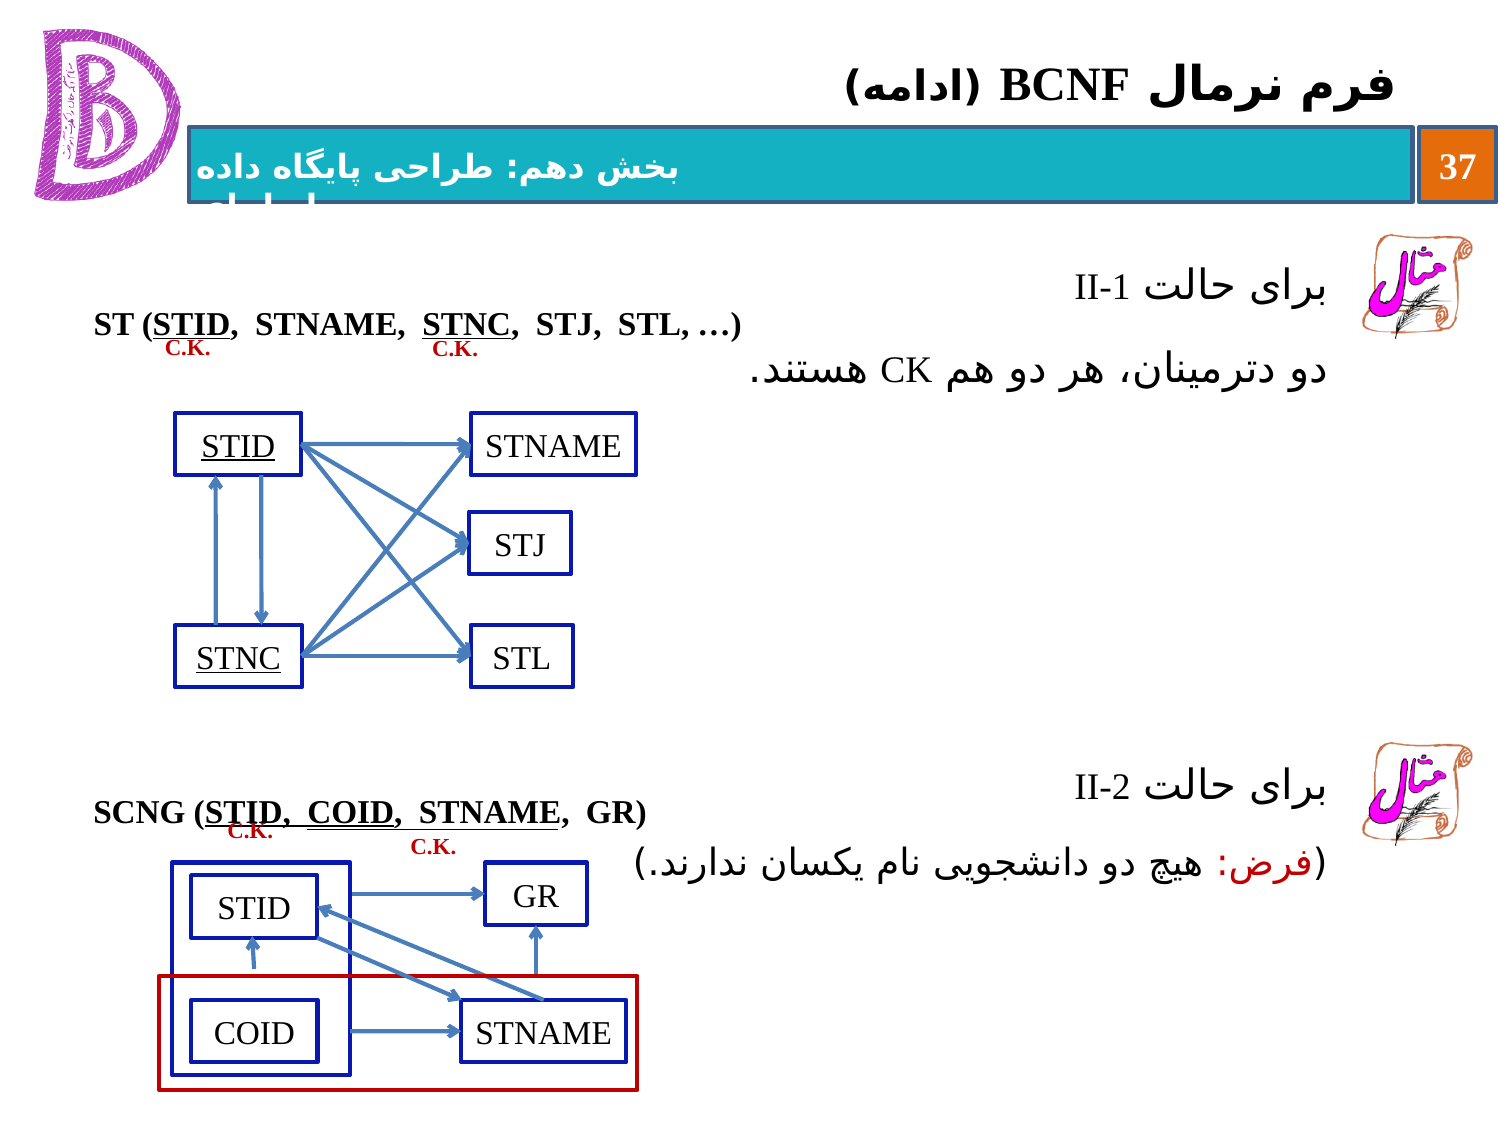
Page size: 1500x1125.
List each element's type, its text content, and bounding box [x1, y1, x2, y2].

picture [1353, 737, 1477, 851]
picture [1353, 229, 1477, 343]
title فرم نرمال BCNF (ادامه) [237, 37, 1413, 125]
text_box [99, 412, 636, 688]
list برای حالت II-1 دو دترمینان، هر دو هم CK هستند. برای حالت II-2 (فرض: هیچ دو دانشجویی نام یکسان ندارند.) [37, 224, 1463, 1088]
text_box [74, 762, 666, 869]
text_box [251, 935, 255, 970]
picture [12, 21, 202, 212]
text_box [115, 877, 638, 1091]
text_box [74, 274, 761, 381]
